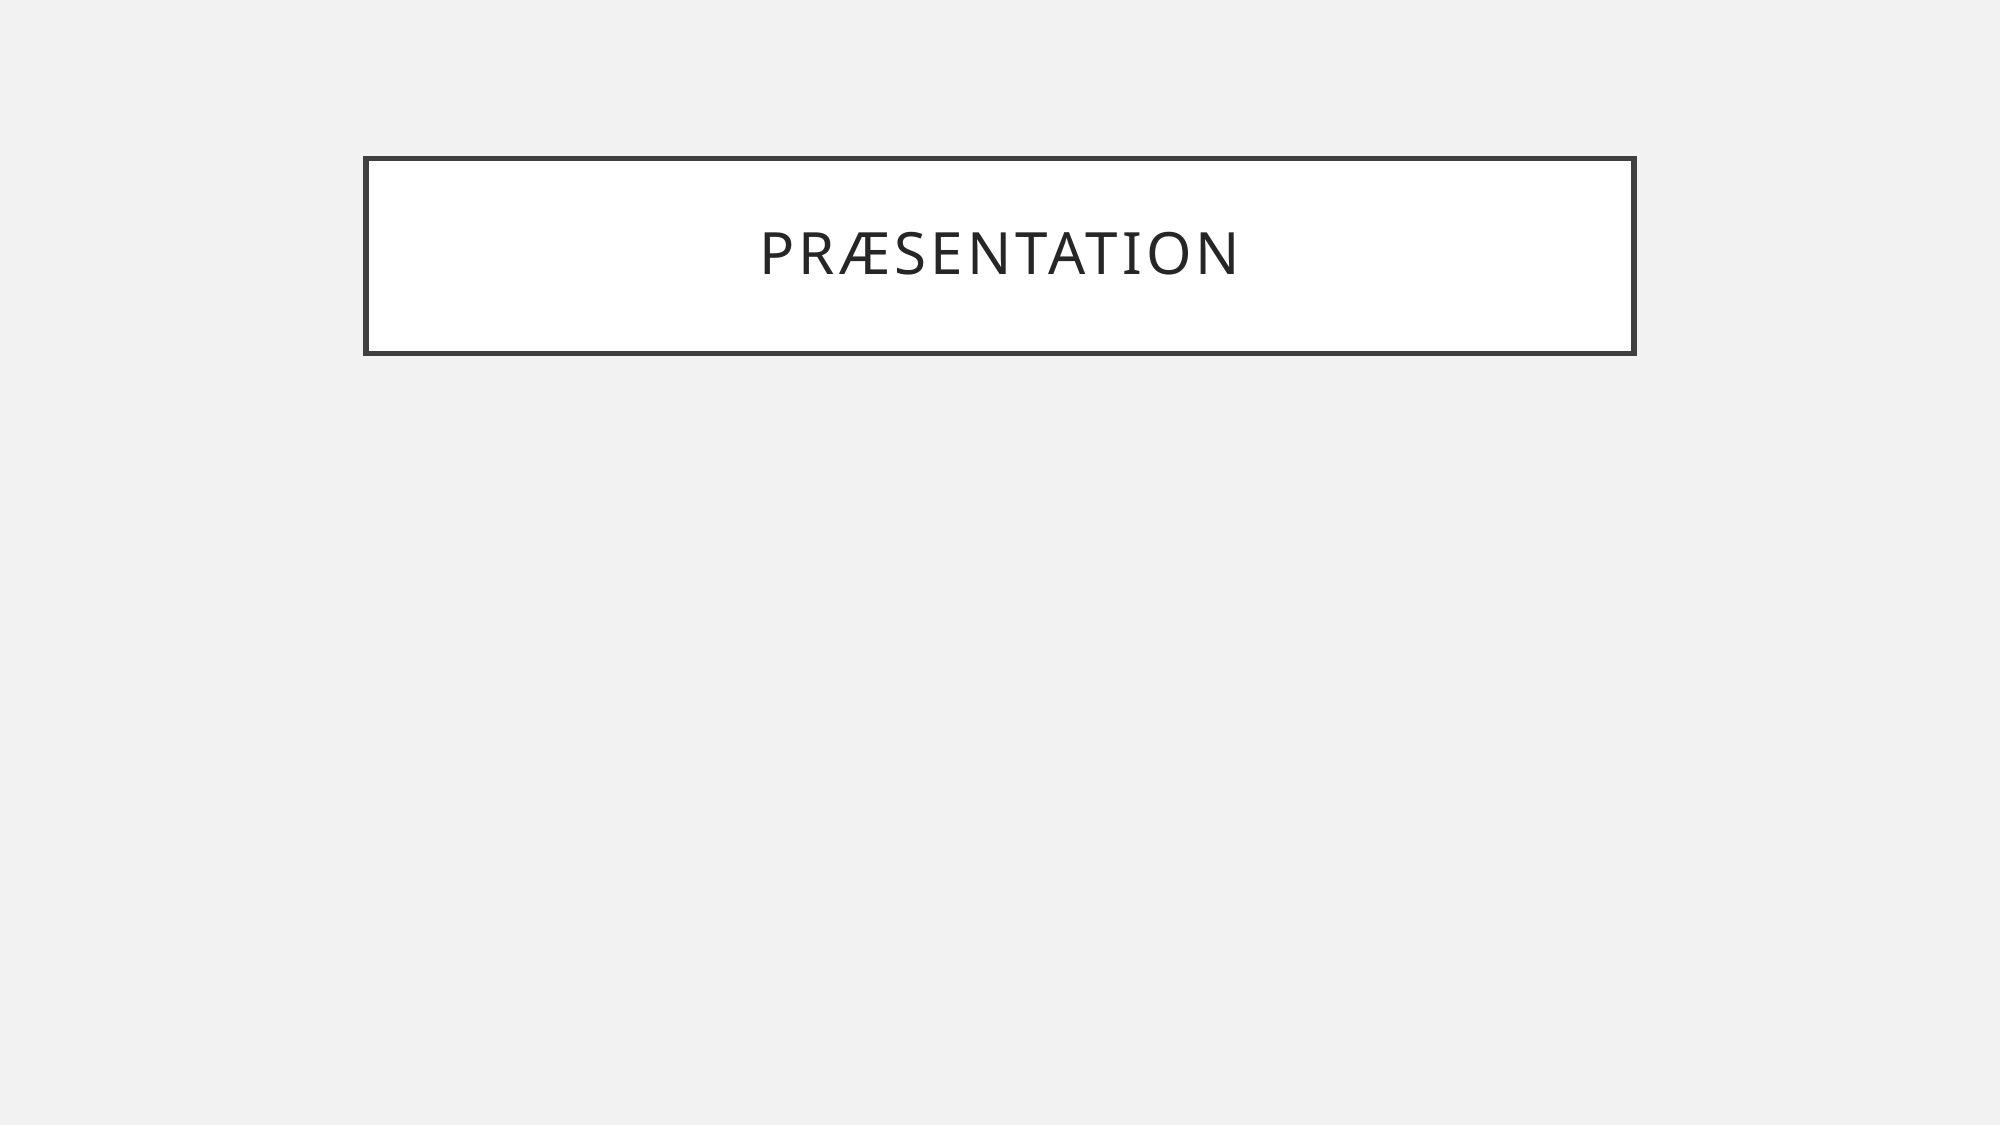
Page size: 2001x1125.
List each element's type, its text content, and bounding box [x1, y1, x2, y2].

title Præsentation [363, 156, 1637, 356]
